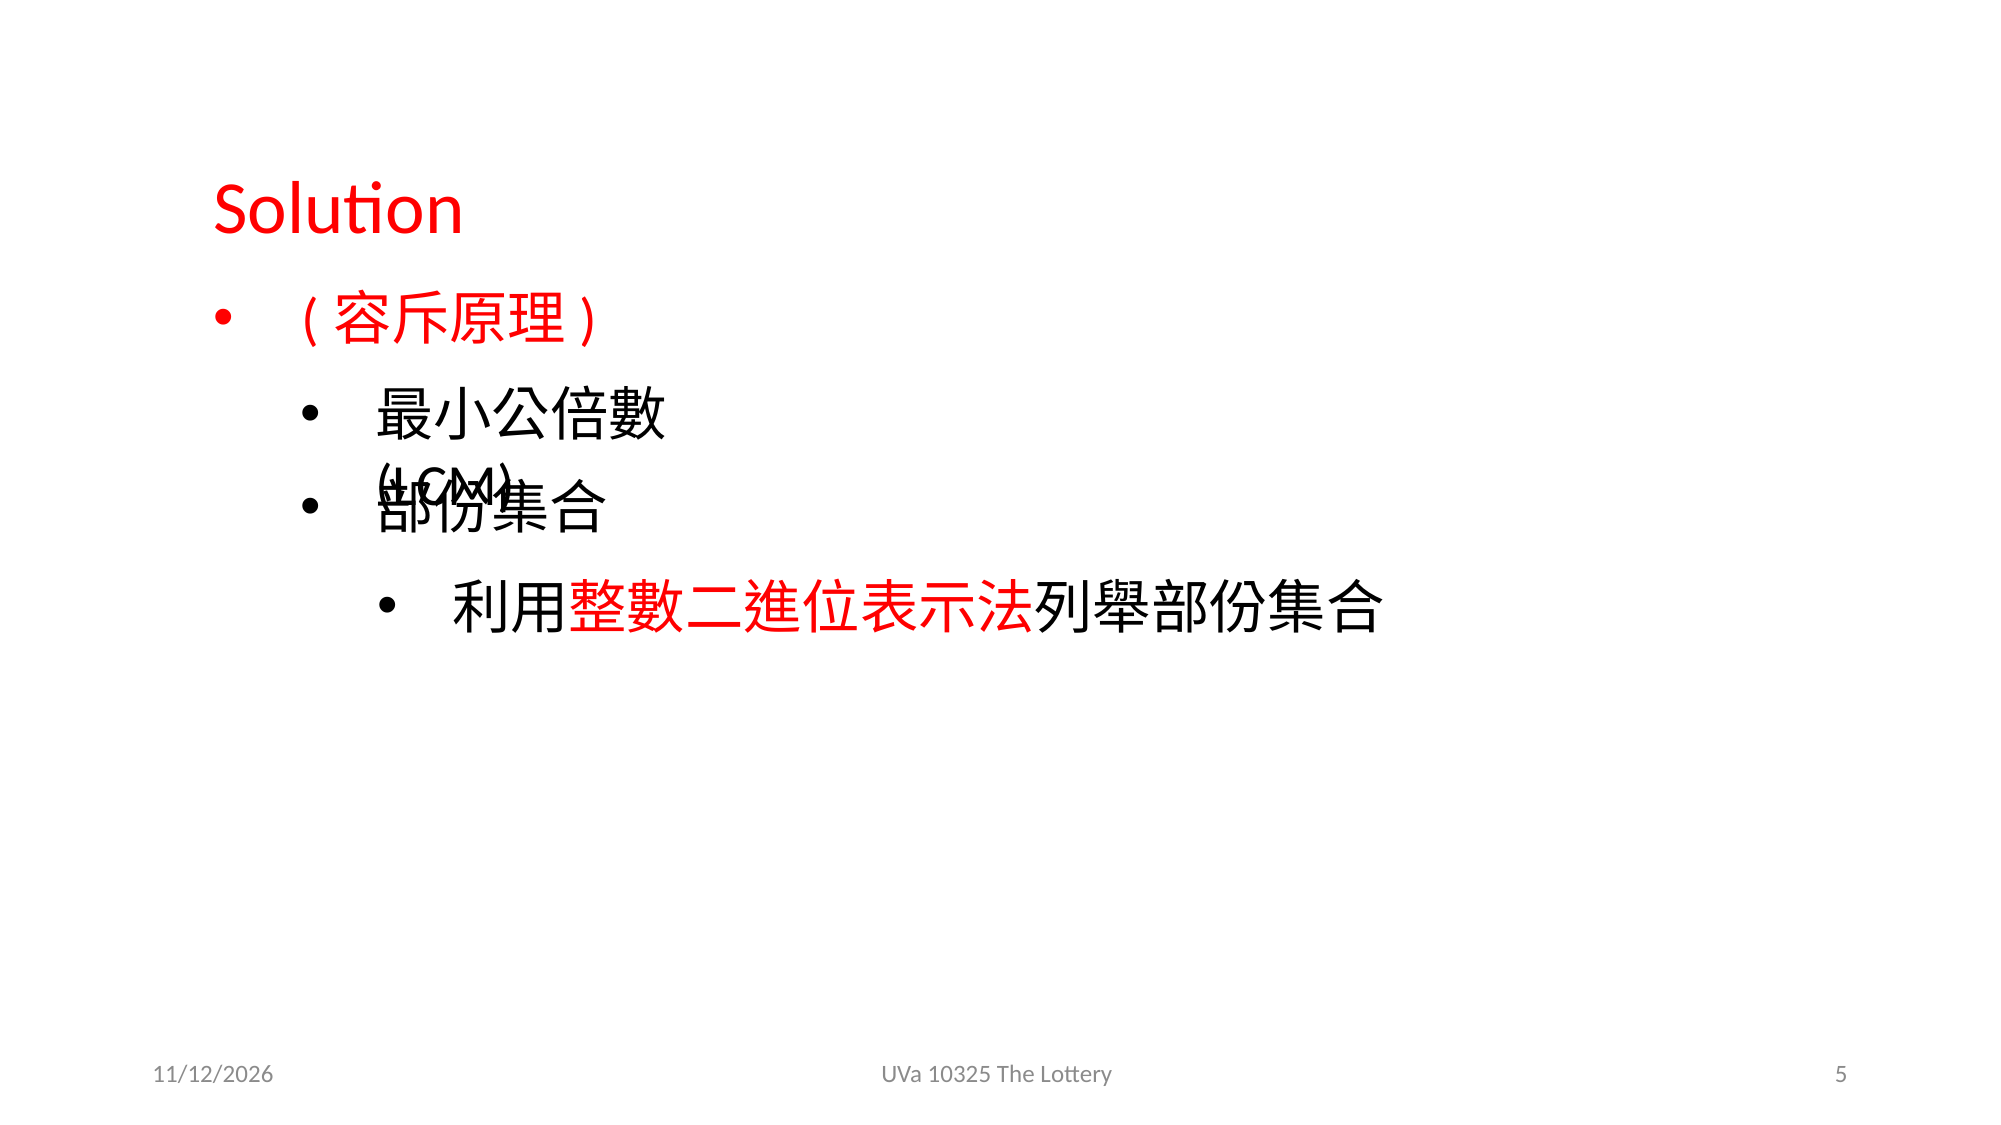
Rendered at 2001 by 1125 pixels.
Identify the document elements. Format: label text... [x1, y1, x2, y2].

footer UVa 10325 The Lottery [662, 1042, 1338, 1103]
text_box 部份集合 [285, 462, 663, 548]
text_box 利用整數二進位表示法列舉部份集合 [362, 562, 1430, 648]
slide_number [137, 1042, 588, 1103]
slide_number 5 [1412, 1042, 1863, 1103]
text_box 最小公倍數(LCM) [285, 369, 832, 525]
text_box Solution [198, 151, 665, 257]
